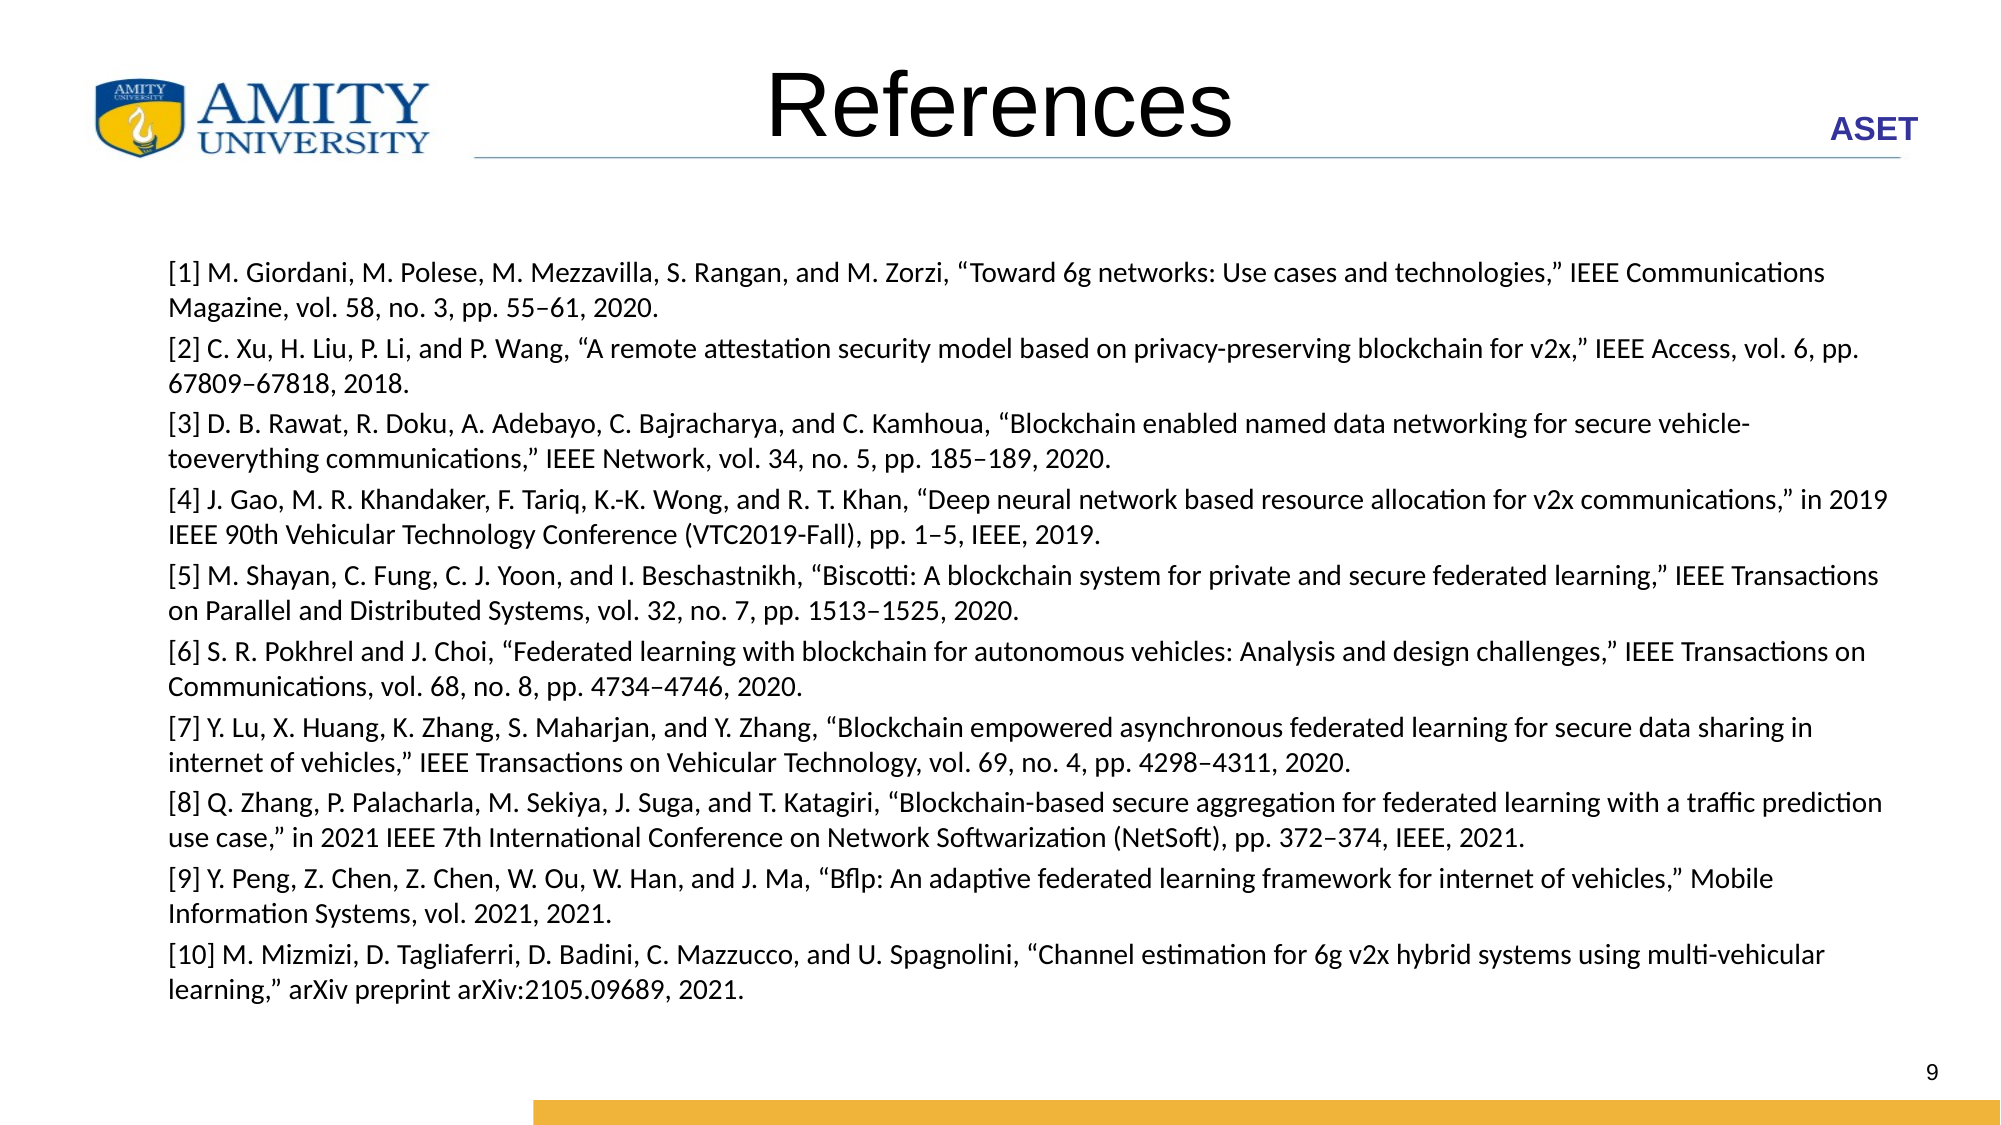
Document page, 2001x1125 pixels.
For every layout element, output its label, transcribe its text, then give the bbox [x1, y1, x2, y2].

list [1] M. Giordani, M. Polese, M. Mezzavilla, S. Rangan, and M. Zorzi, “Toward 6g networks: Use cases and technologies,” IEEE Communications Magazine, vol. 58, no. 3, pp. 55–61, 2020. [2] C. Xu, H. Liu, P. Li, and P. Wang, “A remote attestation security model based on privacy-preserving blockchain for v2x,” IEEE Access, vol. 6, pp. 67809–67818, 2018. [3] D. B. Rawat, R. Doku, A. Adebayo, C. Bajracharya, and C. Kamhoua, “Blockchain enabled named data networking for secure vehicle-toeverything communications,” IEEE Network, vol. 34, no. 5, pp. 185–189, 2020. [4] J. Gao, M. R. Khandaker, F. Tariq, K.-K. Wong, and R. T. Khan, “Deep neural network based resource allocation for v2x communications,” in 2019 IEEE 90th Vehicular Technology Conference (VTC2019-Fall), pp. 1–5, IEEE, 2019. [5] M. Shayan, C. Fung, C. J. Yoon, and I. Beschastnikh, “Biscotti: A blockchain system for private and secure federated learning,” IEEE Transactions on Parallel and Distributed Systems, vol. 32, no. 7, pp. 1513–1525, 2020. [6] S. R. Pokhrel and J. Choi, “Federated learning with blockchain for autonomous vehicles: Analysis and design challenges,” IEEE Transactions on Communications, vol. 68, no. 8, pp. 4734–4746, 2020. [7] Y. Lu, X. Huang, K. Zhang, S. Maharjan, and Y. Zhang, “Blockchain empowered asynchronous federated learning for secure data sharing in internet of vehicles,” IEEE Transactions on Vehicular Technology, vol. 69, no. 4, pp. 4298–4311, 2020. [8] Q. Zhang, P. Palacharla, M. Sekiya, J. Suga, and T. Katagiri, “Blockchain-based secure aggregation for federated learning with a traffic prediction use case,” in 2021 IEEE 7th International Conference on Network Softwarization (NetSoft), pp. 372–374, IEEE, 2021. [9] Y. Peng, Z. Chen, Z. Chen, W. Ou, W. Han, and J. Ma, “Bflp: An adaptive federated learning framework for internet of vehicles,” Mobile Information Systems, vol. 2021, 2021. [10] M. Mizmizi, D. Tagliaferri, D. Badini, C. Mazzucco, and U. Spagnolini, “Channel estimation for 6g v2x hybrid systems using multi-vehicular learning,” arXiv preprint arXiv:2105.09689, 2021. [153, 245, 1916, 1050]
picture [0, 0, 2000, 188]
title References [137, 37, 1863, 132]
slide_number 9 [1487, 1050, 1954, 1125]
